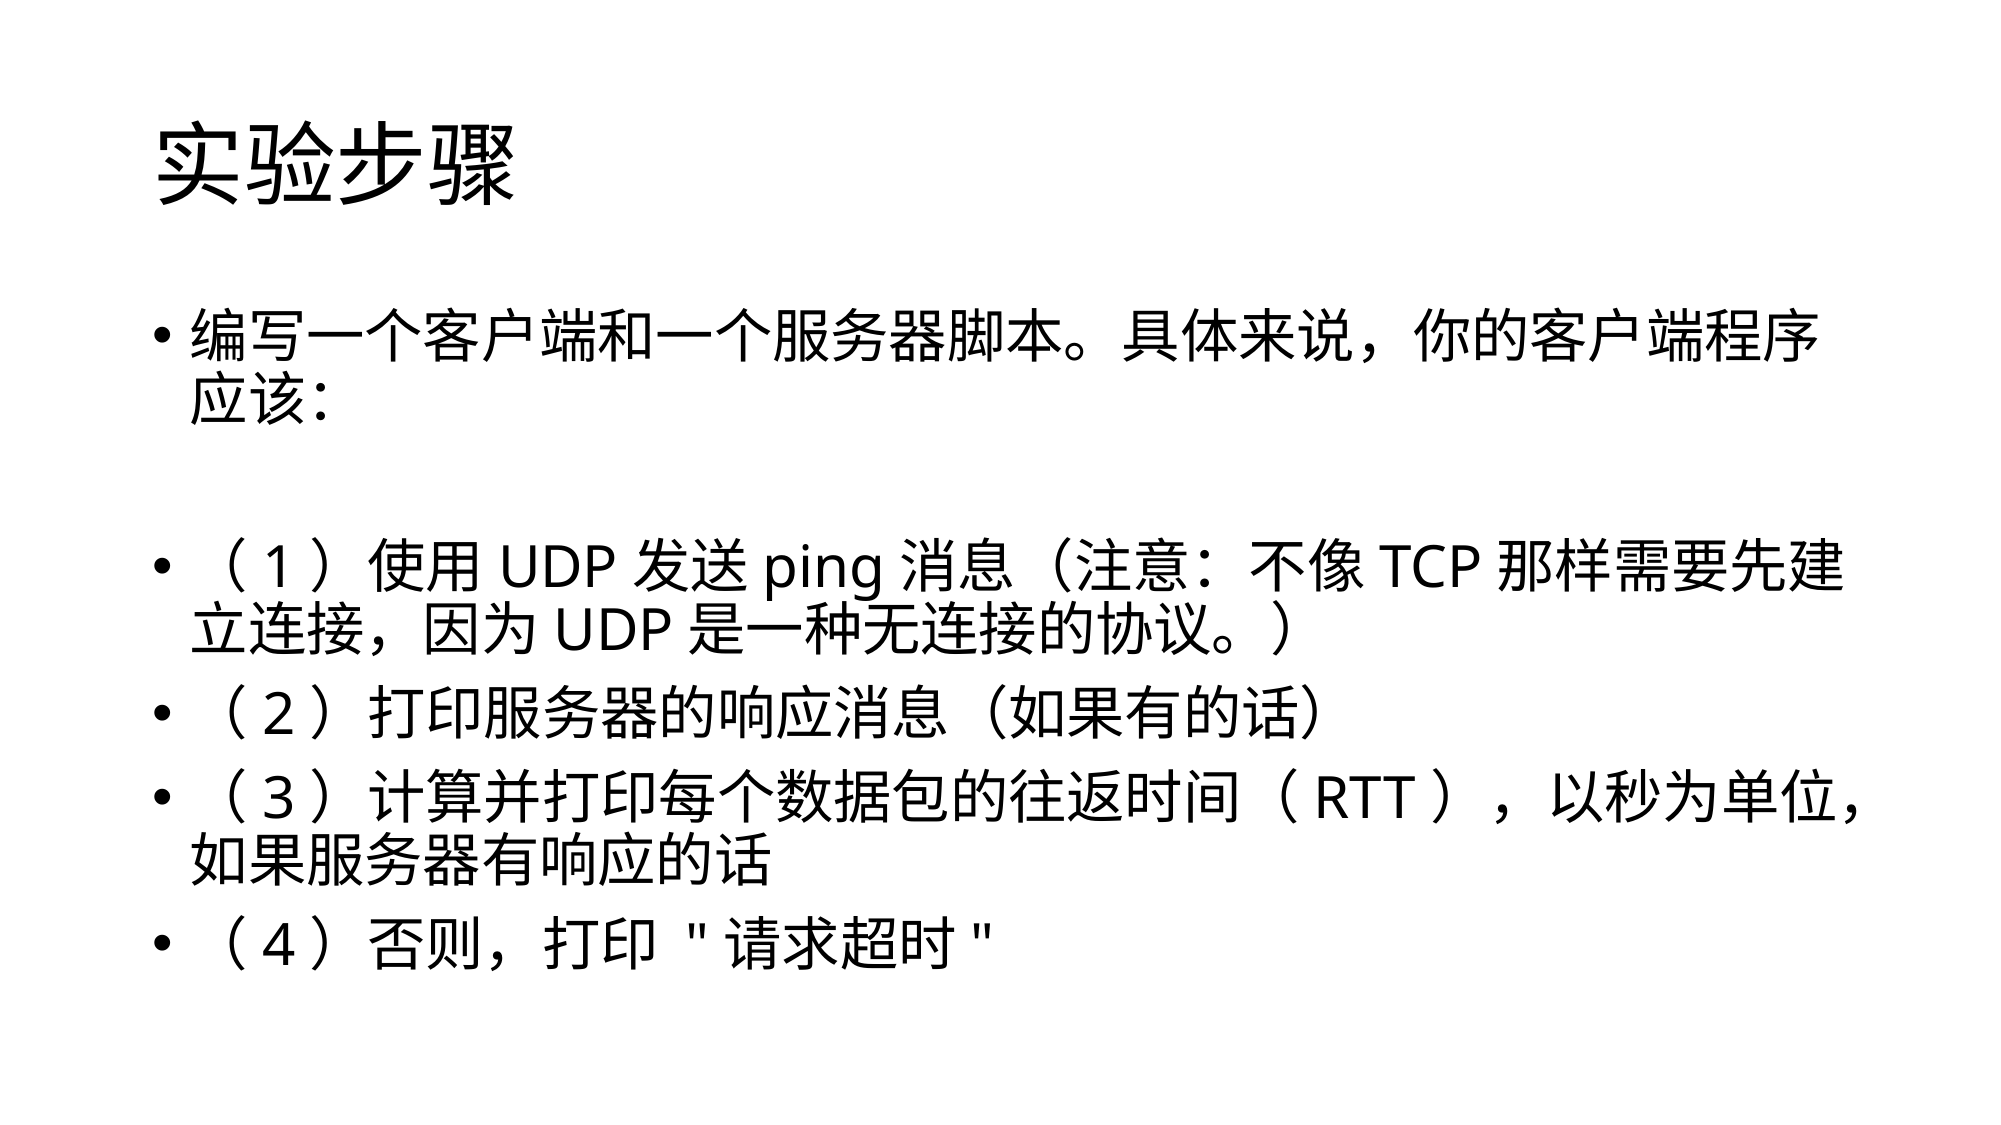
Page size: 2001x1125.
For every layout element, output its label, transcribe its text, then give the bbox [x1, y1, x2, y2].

title 实验步骤 [137, 59, 1863, 278]
list 编写一个客户端和一个服务器脚本。具体来说，你的客户端程序应该： （1）使用UDP发送ping消息（注意：不像TCP那样需要先建立连接，因为UDP是一种无连接的协议。） （2）打印服务器的响应消息（如果有的话） （3）计算并打印每个数据包的往返时间（RTT），以秒为单位，如果服务器有响应的话 （4）否则，打印 "请求超时" [137, 299, 1863, 1014]
